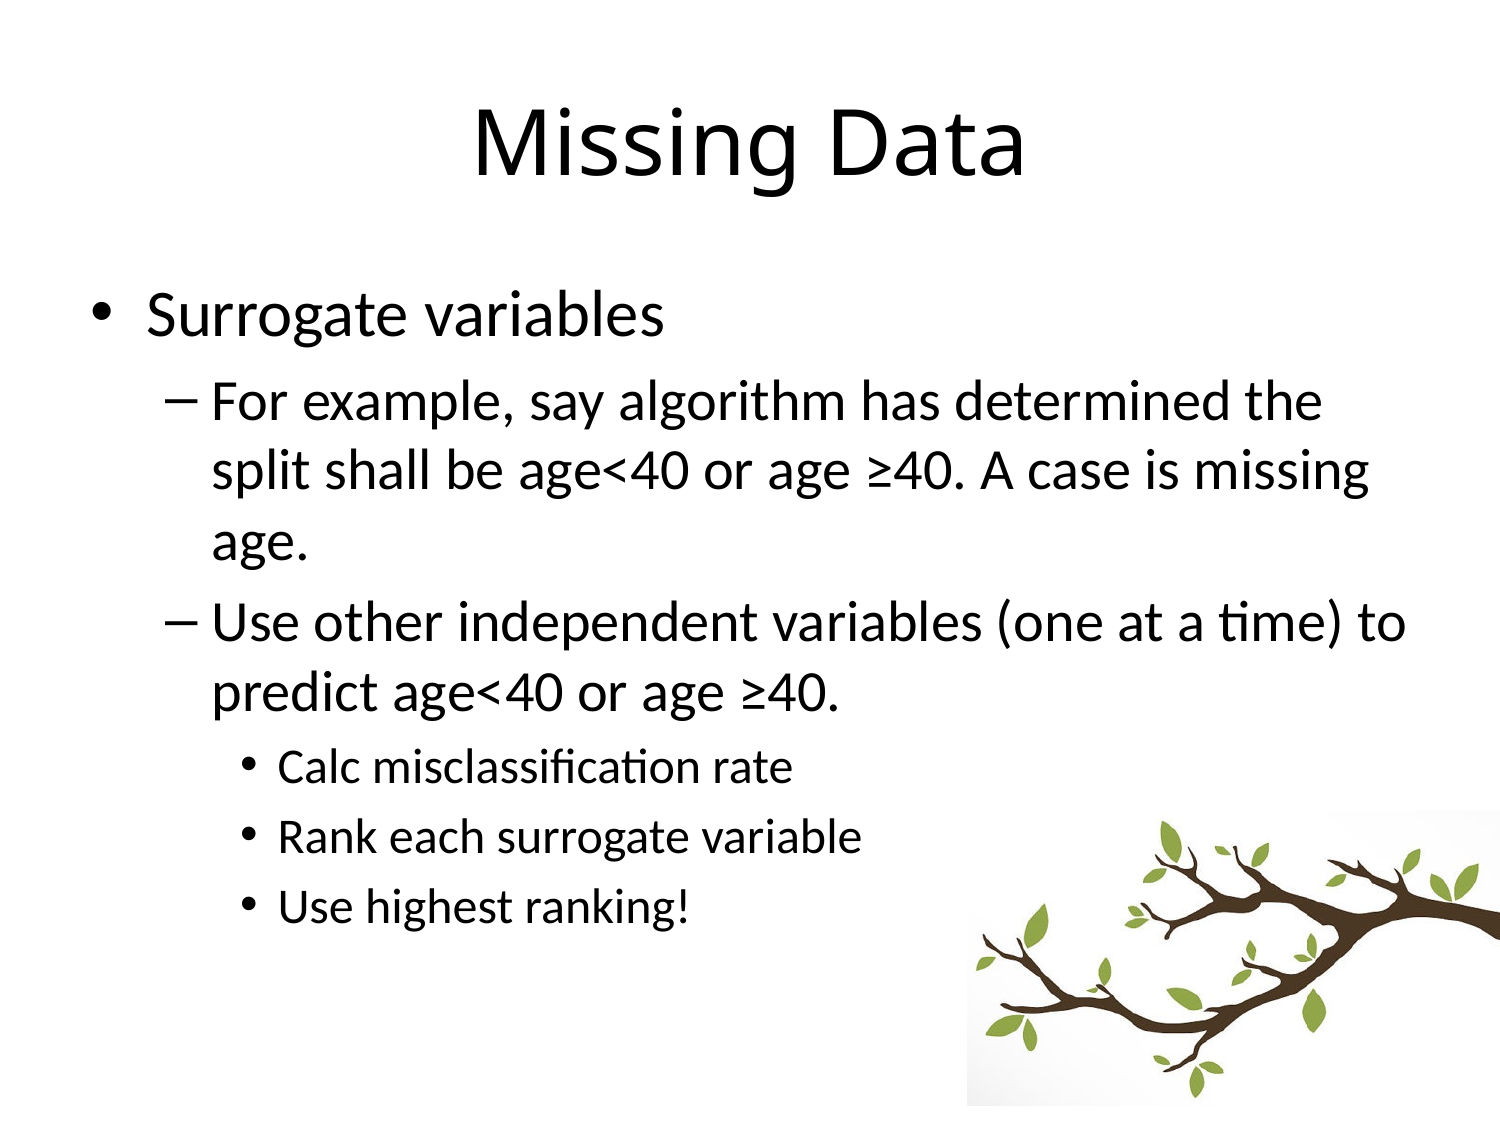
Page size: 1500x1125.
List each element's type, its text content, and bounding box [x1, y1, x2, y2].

title Missing Data [75, 45, 1425, 233]
picture [966, 810, 1500, 1107]
list Surrogate variables For example, say algorithm has determined the split shall be age<40 or age ≥40. A case is missing age. Use other independent variables (one at a time) to predict age<40 or age ≥40. Calc misclassification rate Rank each surrogate variable Use highest ranking! [75, 262, 1425, 1005]
